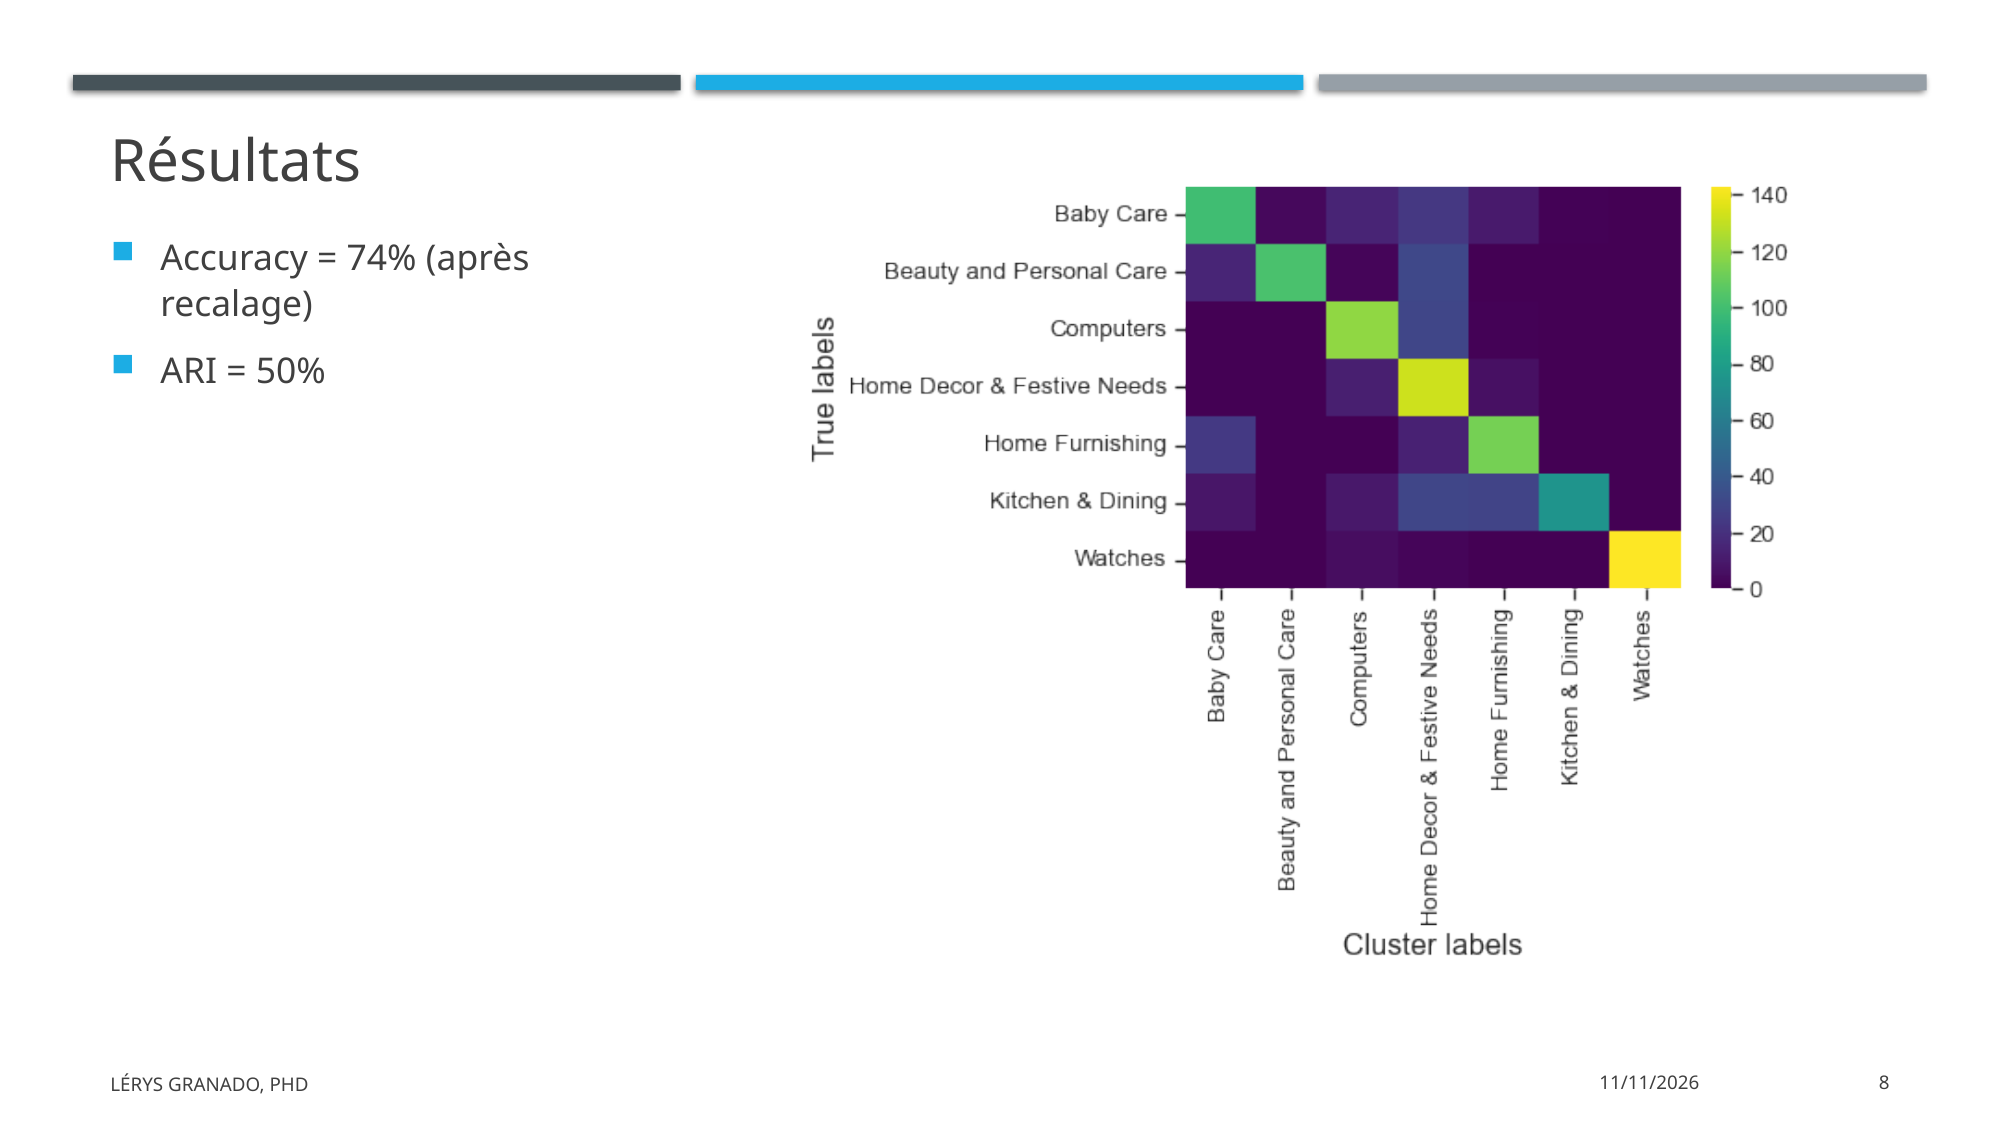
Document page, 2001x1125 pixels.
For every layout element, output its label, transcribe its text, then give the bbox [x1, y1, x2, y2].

footer Lérys Granado, PhD [95, 1053, 1230, 1114]
title Résultats [95, 115, 1905, 209]
picture [800, 174, 1803, 974]
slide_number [1247, 1053, 1715, 1114]
list Accuracy = 74% (après recalage) ARI = 50% [95, 222, 706, 936]
slide_number 8 [1732, 1053, 1905, 1114]
